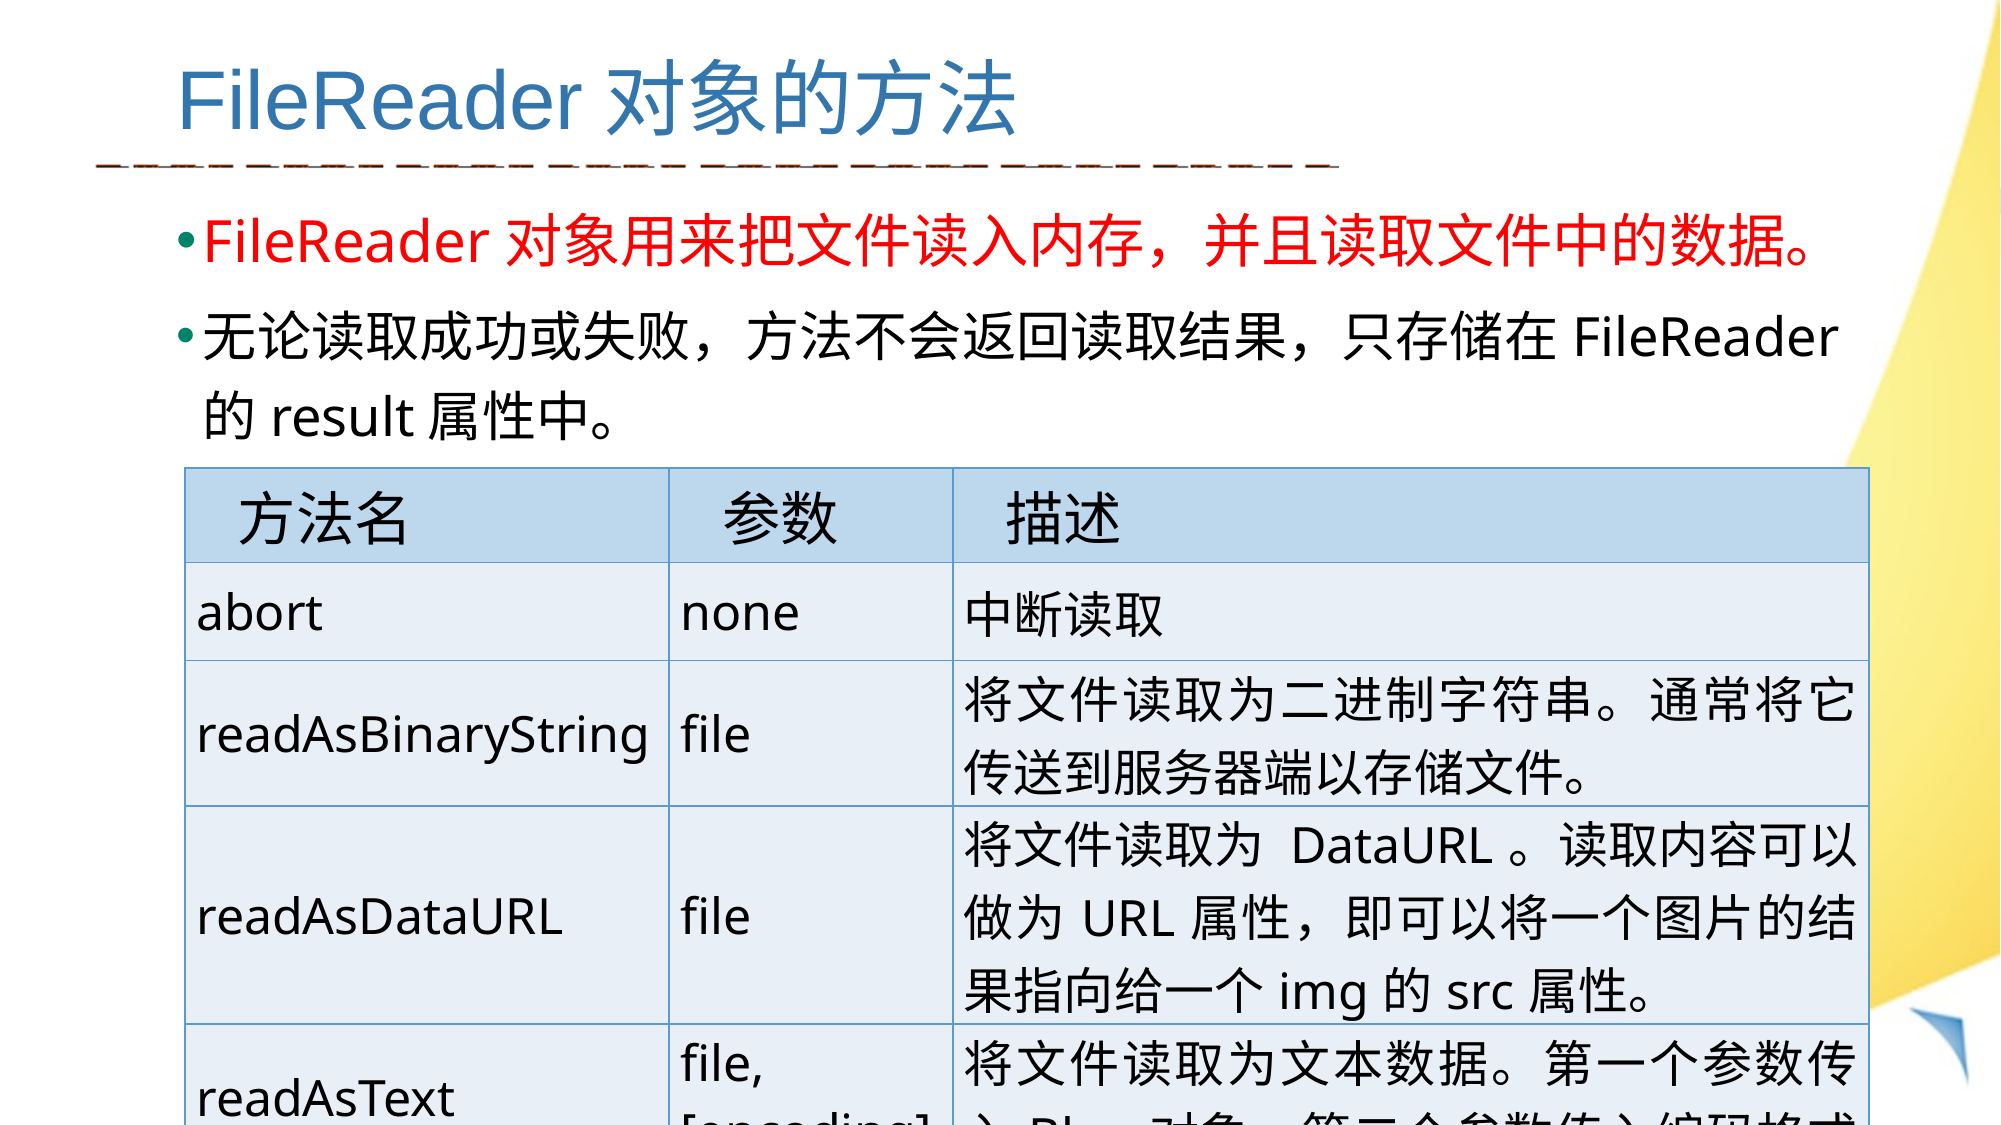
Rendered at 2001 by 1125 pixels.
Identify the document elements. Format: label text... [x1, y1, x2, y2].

text_box FileReader对象的方法 [161, 38, 1392, 149]
table_cell 将文件读取为 DataURL。读取内容可以做为URL属性，即可以将一个图片的结果指向给一个img的src属性。 [954, 807, 1868, 1023]
picture [0, 0, 2001, 1125]
table_cell readAsDataURL [186, 807, 668, 1023]
table_header 描述 [954, 469, 1868, 562]
table_cell file [670, 661, 952, 805]
table_cell abort [186, 563, 668, 660]
table_cell none [670, 563, 952, 660]
table_cell 将文件读取为文本数据。第一个参数传入Blog对象，第二个参数传入编码格式。 [954, 1025, 1868, 1125]
table_header 参数 [670, 469, 952, 562]
table_cell readAsText [186, 1025, 668, 1125]
table_header 方法名 [186, 469, 668, 562]
table_cell 中断读取 [954, 563, 1868, 660]
text_box FileReader对象用来把文件读入内存，并且读取文件中的数据。 无论读取成功或失败，方法不会返回读取结果，只存储在FileReader的result属性中。 [161, 187, 1870, 457]
table_cell file [670, 807, 952, 1023]
table_cell file, [encoding] [670, 1025, 952, 1125]
table_cell 将文件读取为二进制字符串。通常将它传送到服务器端以存储文件。 [954, 661, 1868, 805]
table_cell readAsBinaryString [186, 661, 668, 805]
